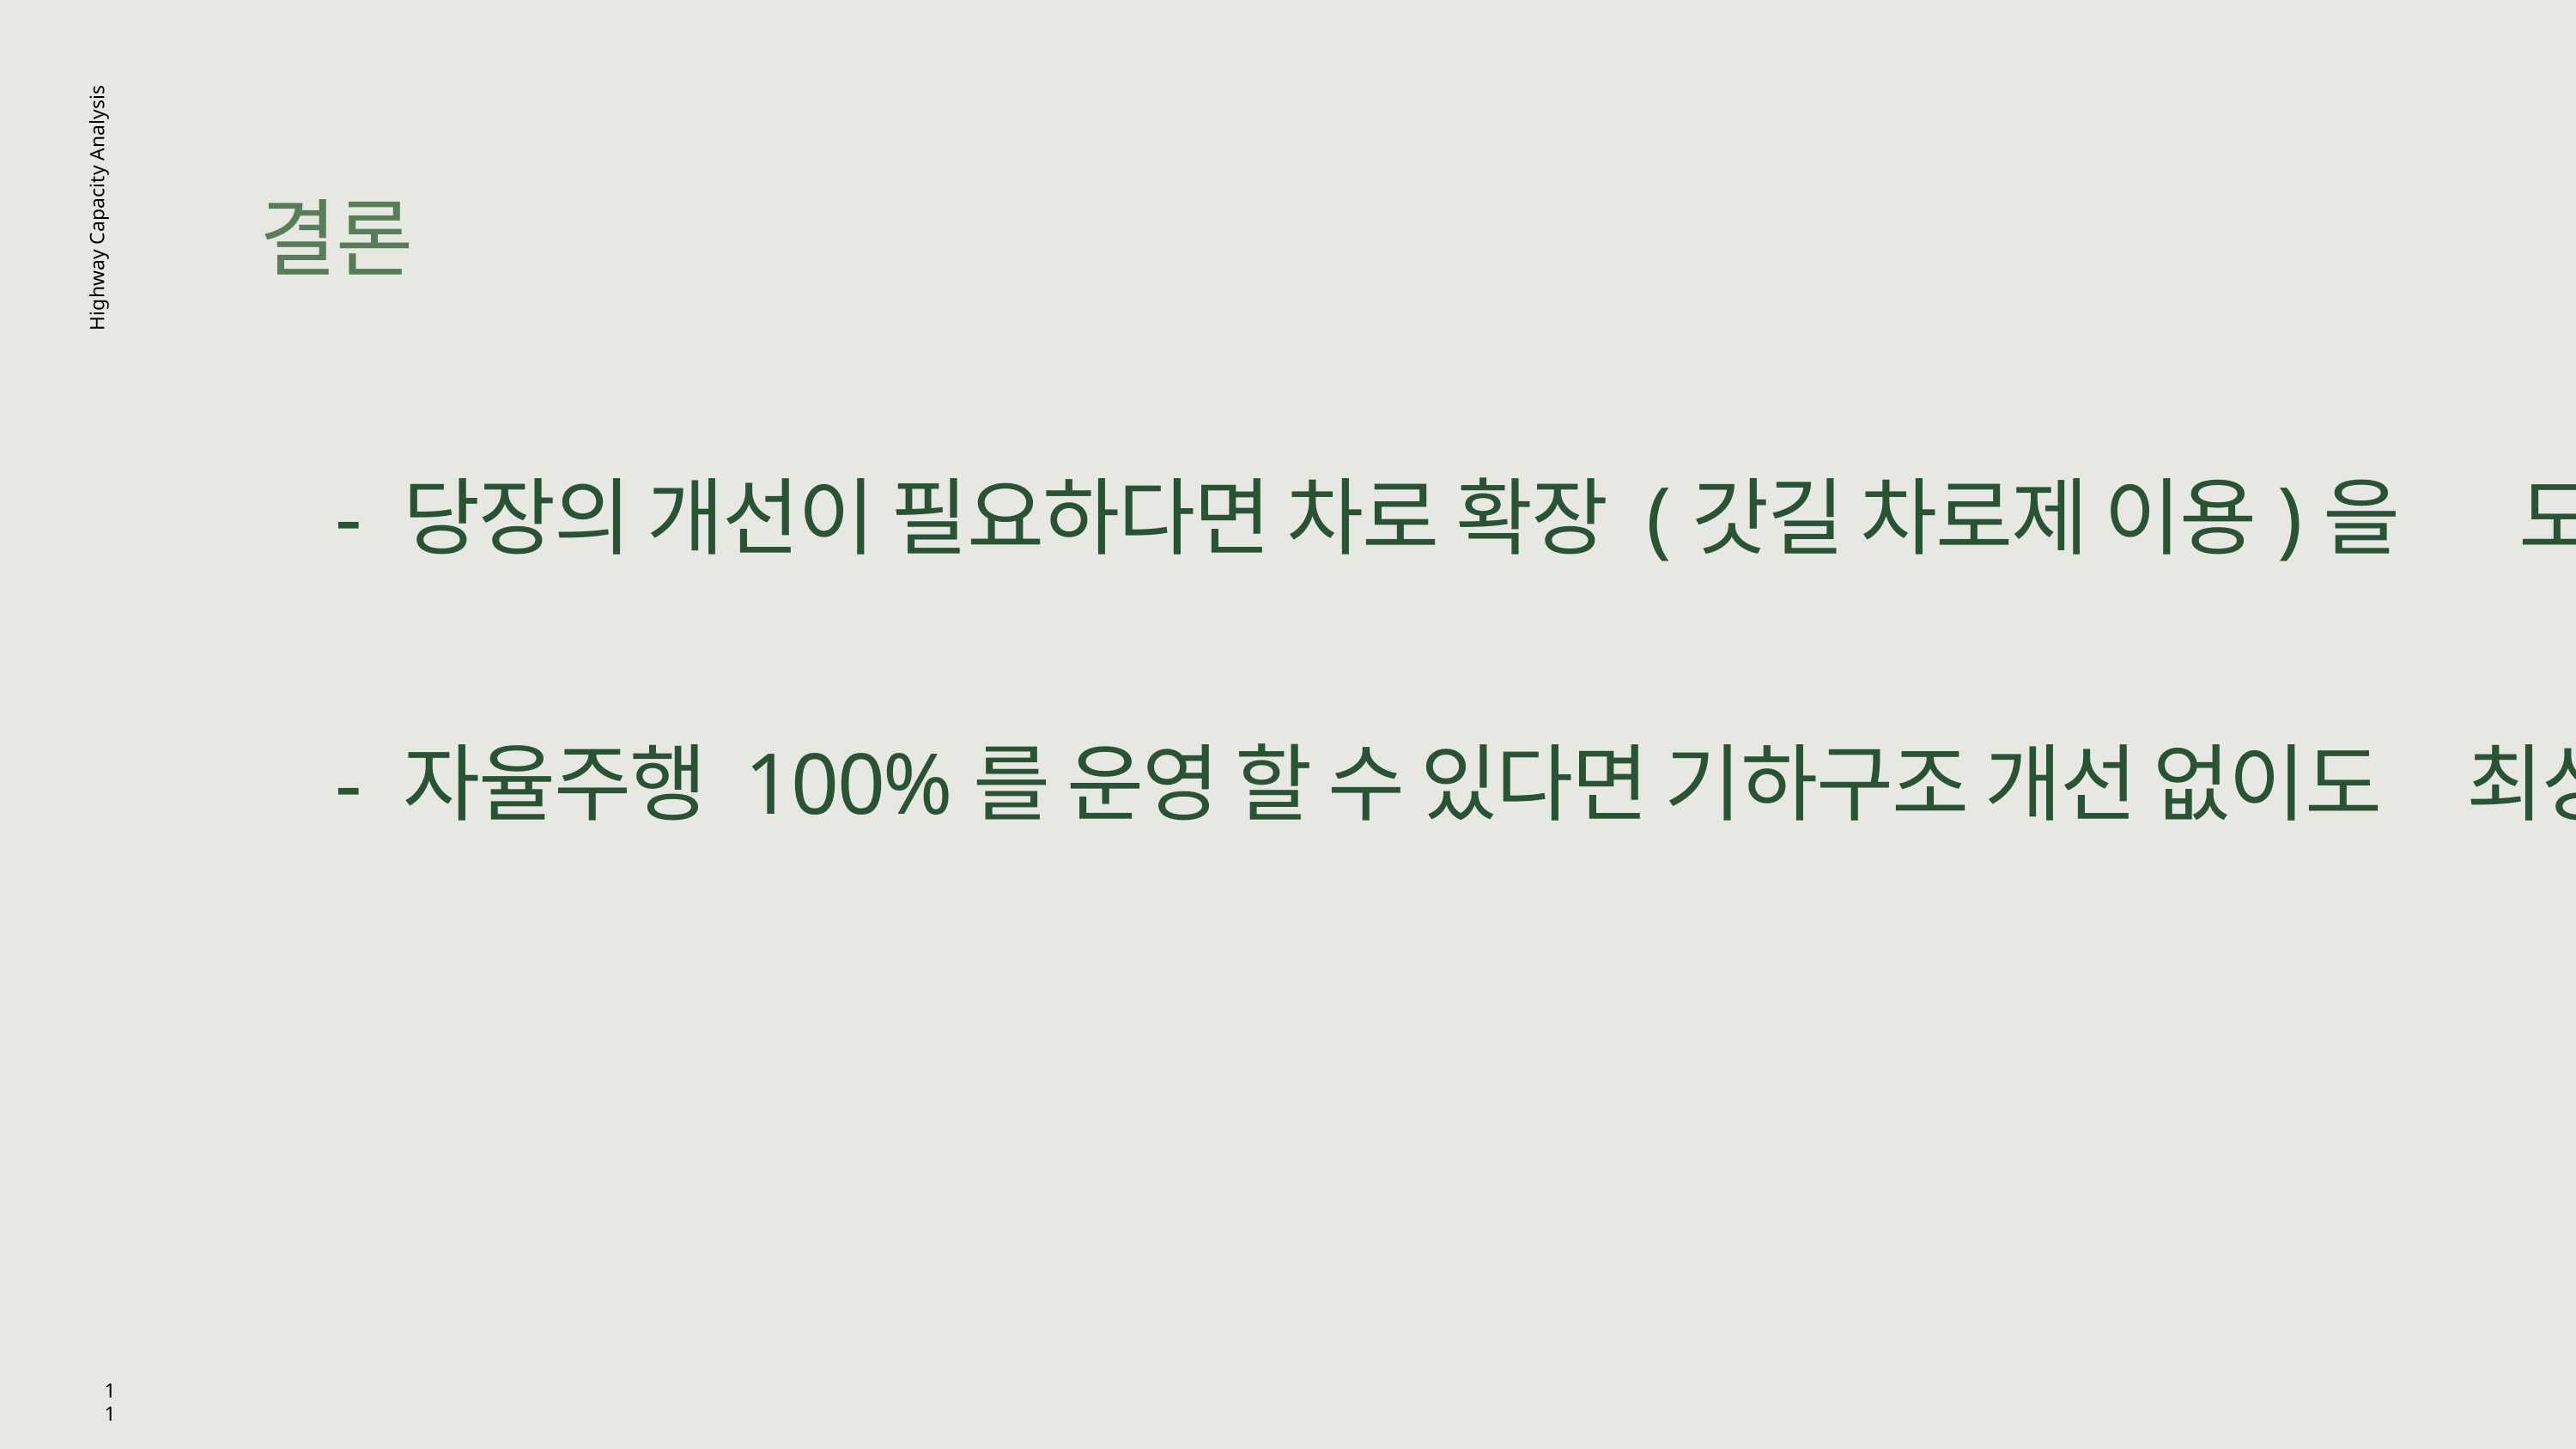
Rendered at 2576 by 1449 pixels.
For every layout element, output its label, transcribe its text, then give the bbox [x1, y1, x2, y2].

text_box - 당장의 개선이 필요하다면 차로 확장 (갓길 차로제 이용)을 도입하는 것이 좋다. [323, 457, 2576, 572]
text_box - 자율주행 100%를 운영 할 수 있다면 기하구조 개선 없이도 최상의 개선을 이끌어 낼 수 있다. [323, 724, 2576, 838]
text_box 11 [91, 1372, 128, 1432]
text_box 결론 [247, 179, 1411, 293]
text_box Highway Capacity Analysis [78, 72, 115, 391]
